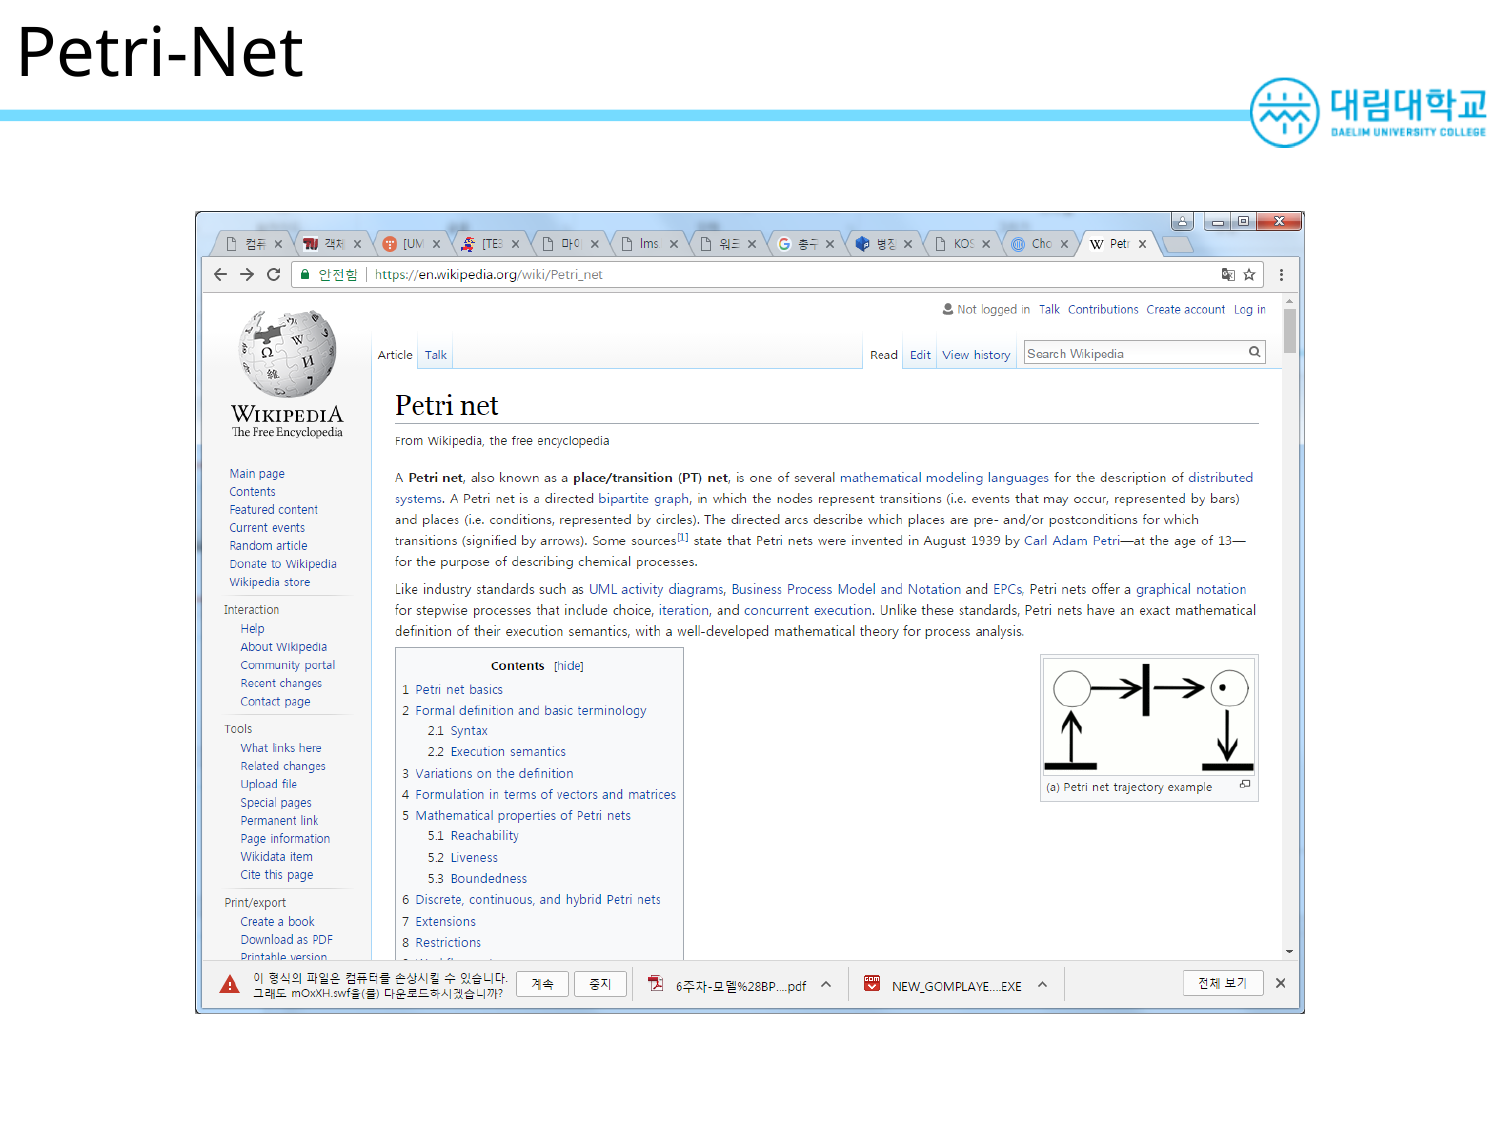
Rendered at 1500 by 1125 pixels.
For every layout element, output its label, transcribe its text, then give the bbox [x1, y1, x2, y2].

picture [1250, 108, 1487, 148]
picture [1476, 108, 1487, 115]
title Petri-Net [0, 0, 1500, 108]
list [195, 211, 1305, 1014]
